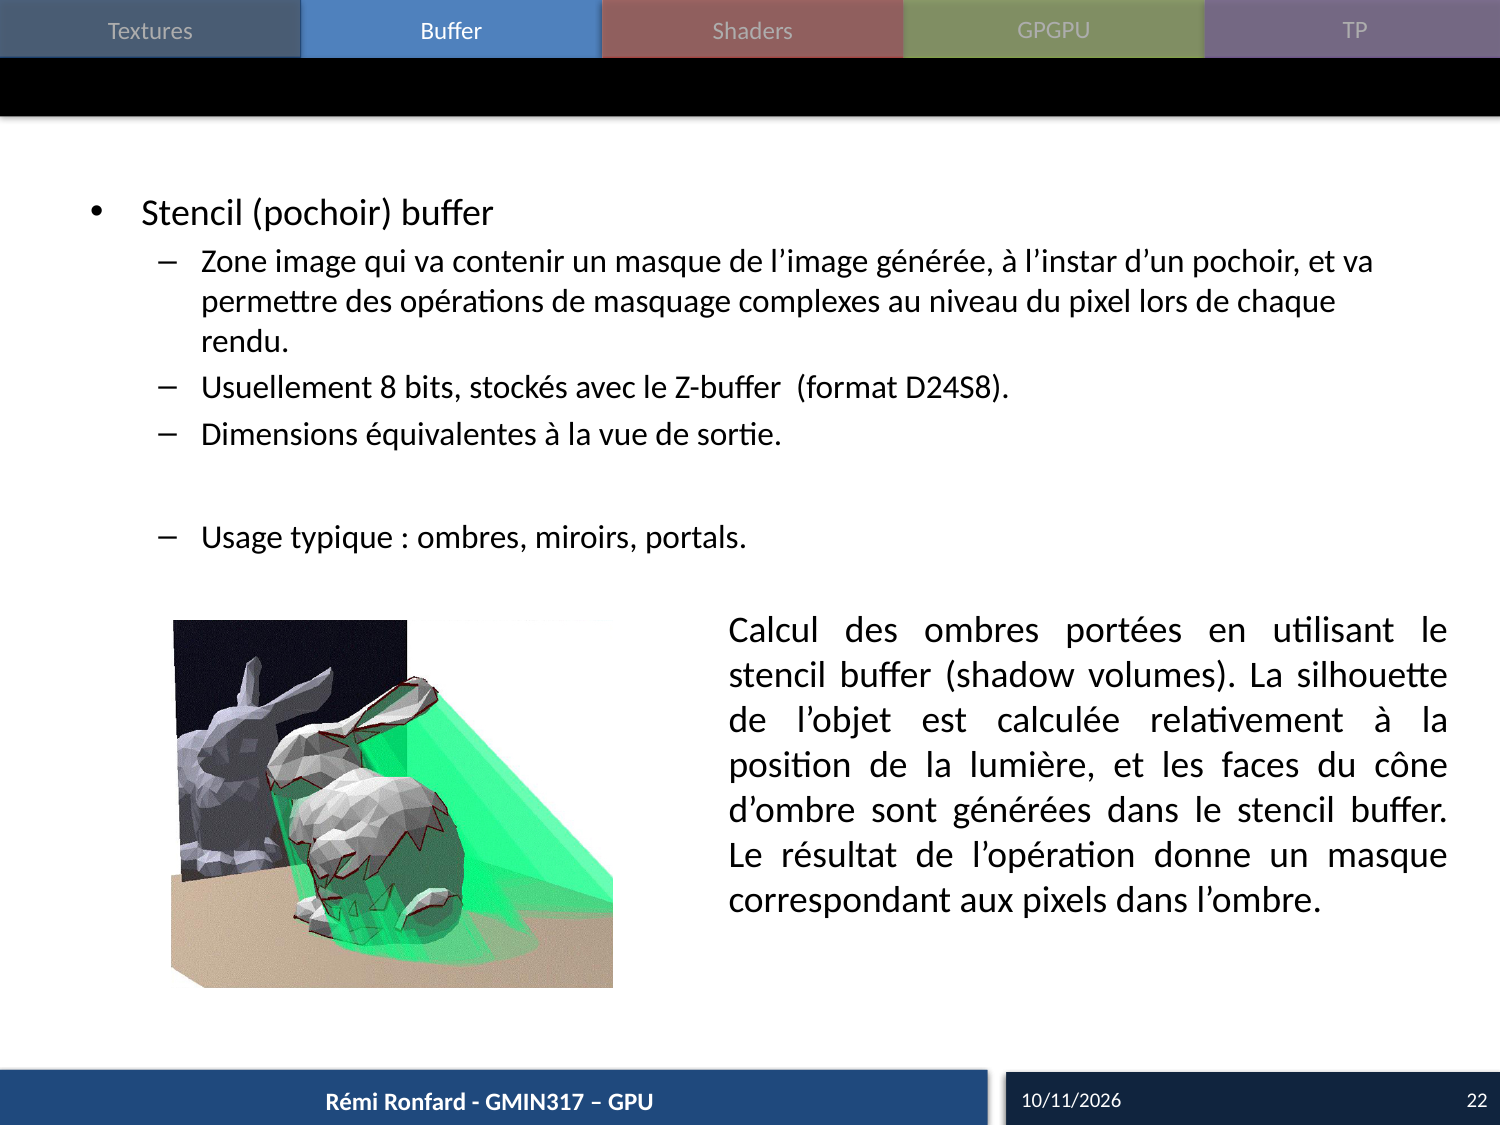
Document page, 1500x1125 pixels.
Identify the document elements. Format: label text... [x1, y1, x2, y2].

picture [170, 620, 613, 989]
slide_number 22 [1153, 1071, 1500, 1125]
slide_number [1006, 1070, 1153, 1125]
text_box Calcul des ombres portées en utilisant le stencil buffer (shadow volumes). La silhouette de l’objet est calculée relativement à la position de la lumière, et les faces du cône d’ombre sont générées dans le stencil buffer. Le résultat de l’opération donne un masque correspondant aux pixels dans l’ombre. [713, 597, 1464, 927]
list Stencil (pochoir) buffer Zone image qui va contenir un masque de l’image générée, à l’instar d’un pochoir, et va permettre des opérations de masquage complexes au niveau du pixel lors de chaque rendu. Usuellement 8 bits, stockés avec le Z-buffer (format D24S8). Dimensions équivalentes à la vue de sortie. Usage typique : ombres, miroirs, portals. [75, 179, 1425, 567]
footer Rémi Ronfard - GMIN317 – GPU [0, 1072, 988, 1125]
